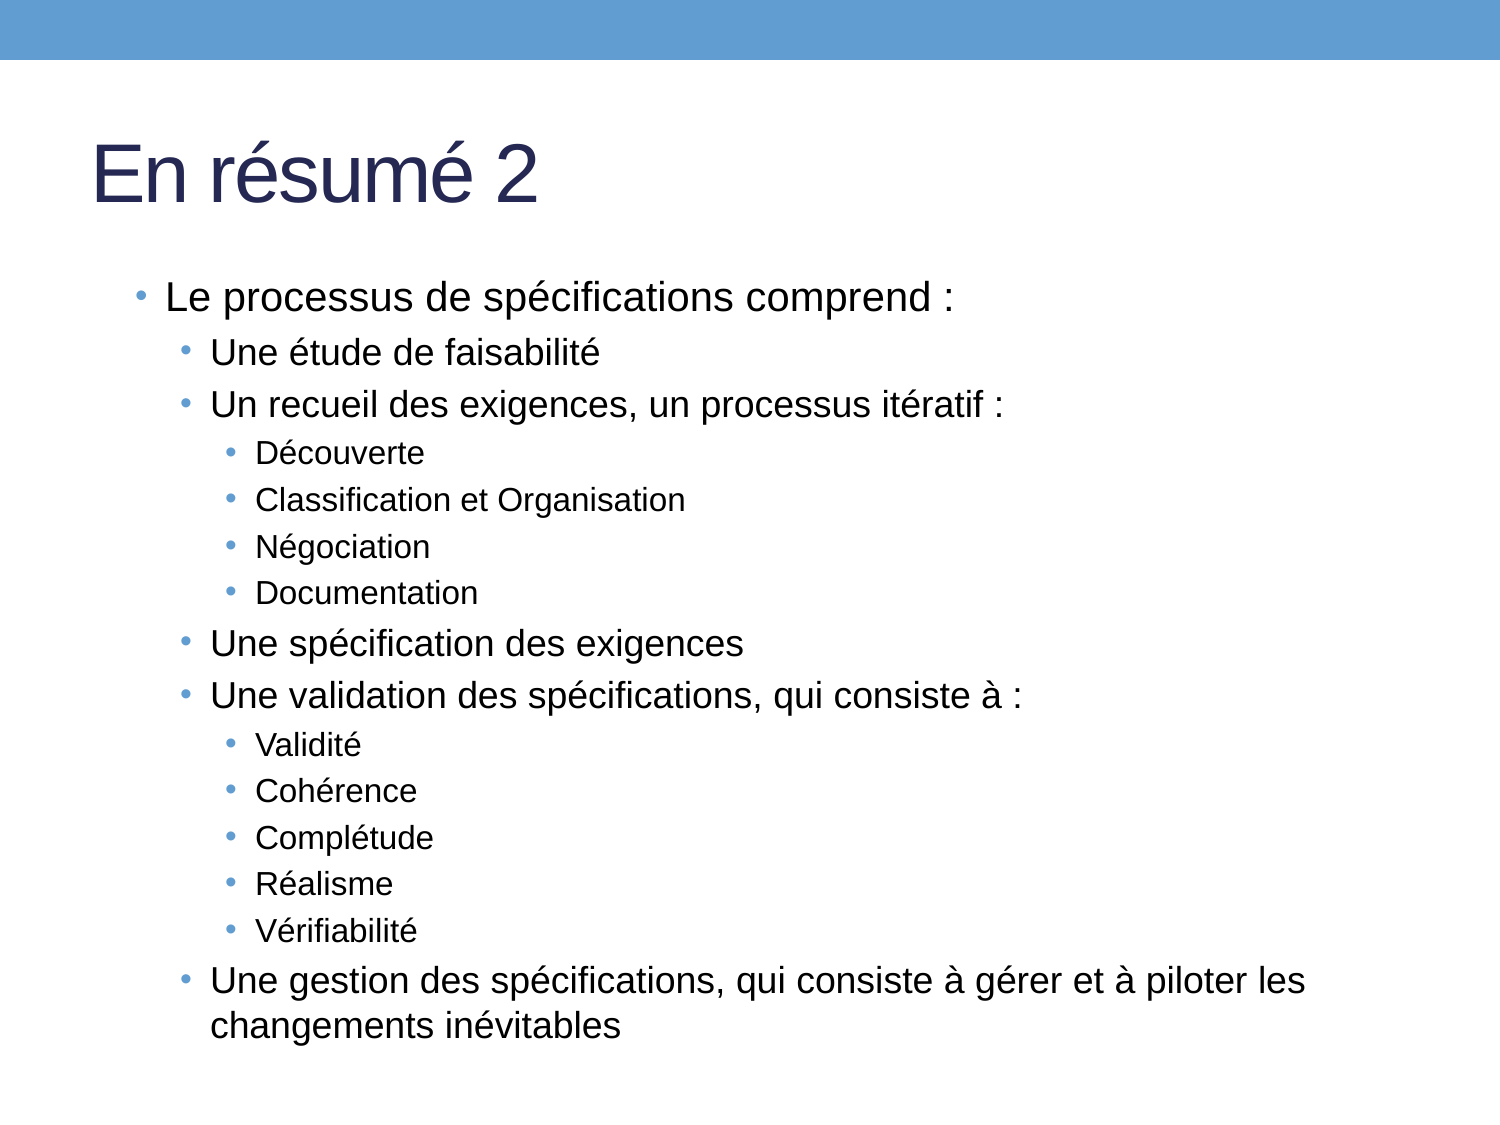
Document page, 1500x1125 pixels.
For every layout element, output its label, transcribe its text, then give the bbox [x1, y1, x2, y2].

title En résumé 2 [75, 87, 1425, 250]
list Le processus de spécifications comprend : Une étude de faisabilité Un recueil des exigences, un processus itératif : Découverte Classification et Organisation Négociation Documentation Une spécification des exigences Une validation des spécifications, qui consiste à : Validité Cohérence Complétude Réalisme Vérifiabilité Une gestion des spécifications, qui consiste à gérer et à piloter les changements inévitables [75, 262, 1483, 1063]
